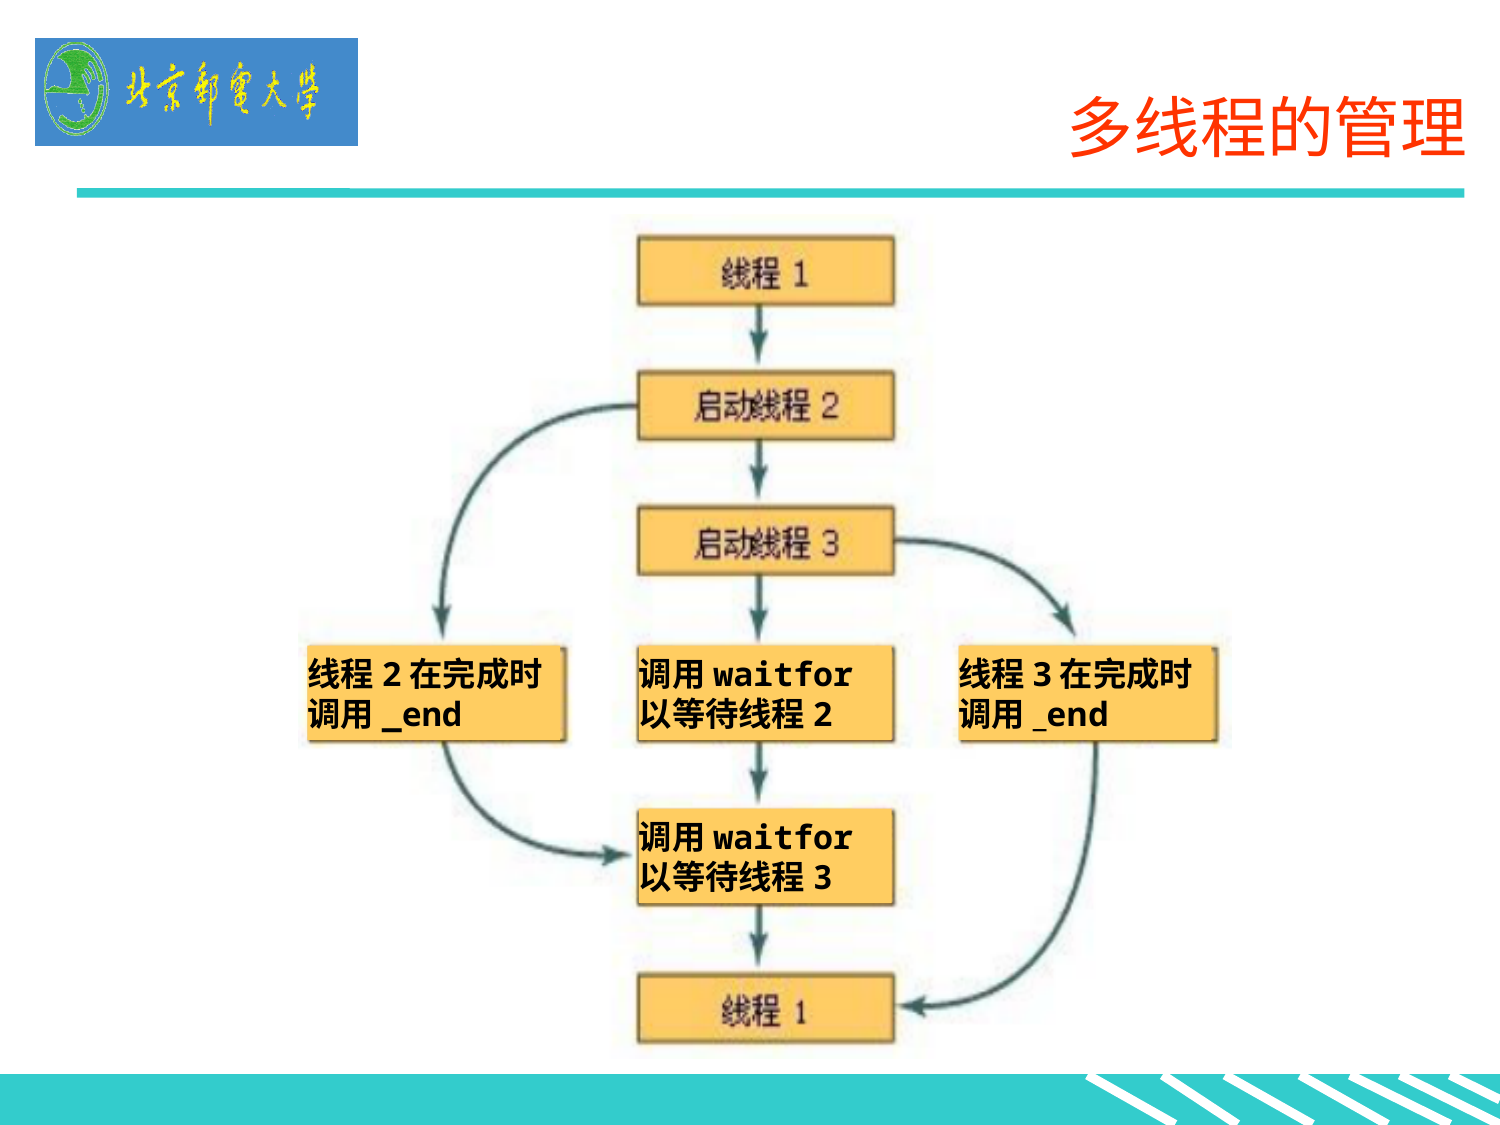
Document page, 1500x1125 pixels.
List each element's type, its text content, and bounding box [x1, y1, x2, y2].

text_box 多线程的管理 [602, 66, 1483, 185]
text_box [298, 214, 1233, 1059]
picture [34, 37, 358, 146]
